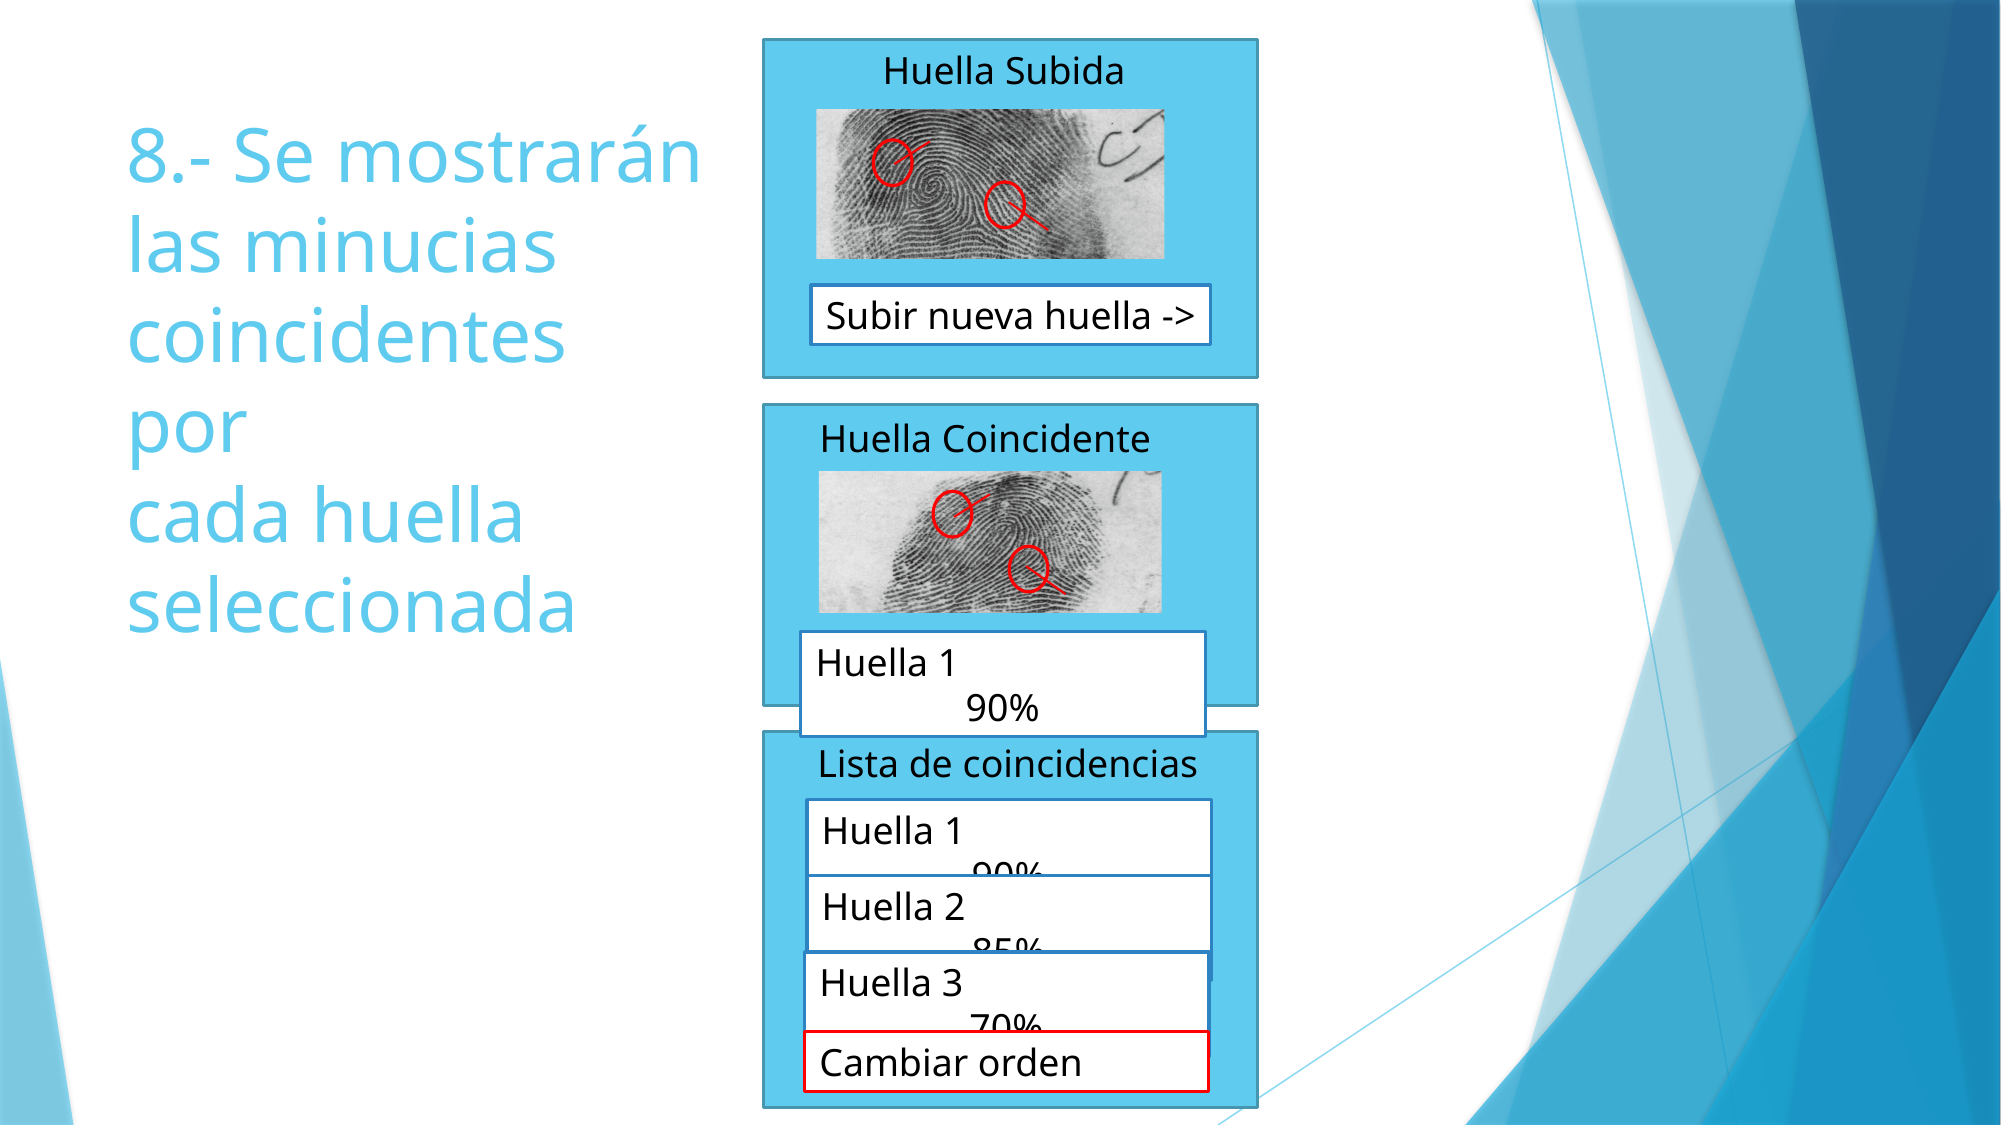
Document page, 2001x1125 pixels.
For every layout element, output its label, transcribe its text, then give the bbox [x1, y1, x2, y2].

text_box [762, 38, 1259, 379]
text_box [1025, 565, 1066, 595]
text_box Huella 3 70% [803, 950, 1211, 1058]
text_box Subir nueva huella -> [809, 283, 1212, 346]
text_box Huella Subida [867, 39, 1141, 100]
text_box Lista de coincidencias [802, 733, 1214, 793]
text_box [894, 141, 930, 165]
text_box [953, 494, 990, 518]
picture [815, 109, 1165, 259]
text_box [762, 403, 1259, 707]
text_box Huella 1 90% [805, 798, 1213, 874]
picture [818, 470, 1163, 614]
text_box Huella Coincidente [804, 407, 1167, 468]
text_box Cambiar orden [803, 1030, 1210, 1093]
text_box Huella 2 85% [805, 874, 1213, 982]
text_box Huella 1 90% [799, 630, 1207, 738]
text_box [762, 730, 1259, 1109]
title 8.- Se mostrarán las minucias coincidentes por cada huella seleccionada [111, 99, 723, 794]
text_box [1008, 201, 1049, 231]
